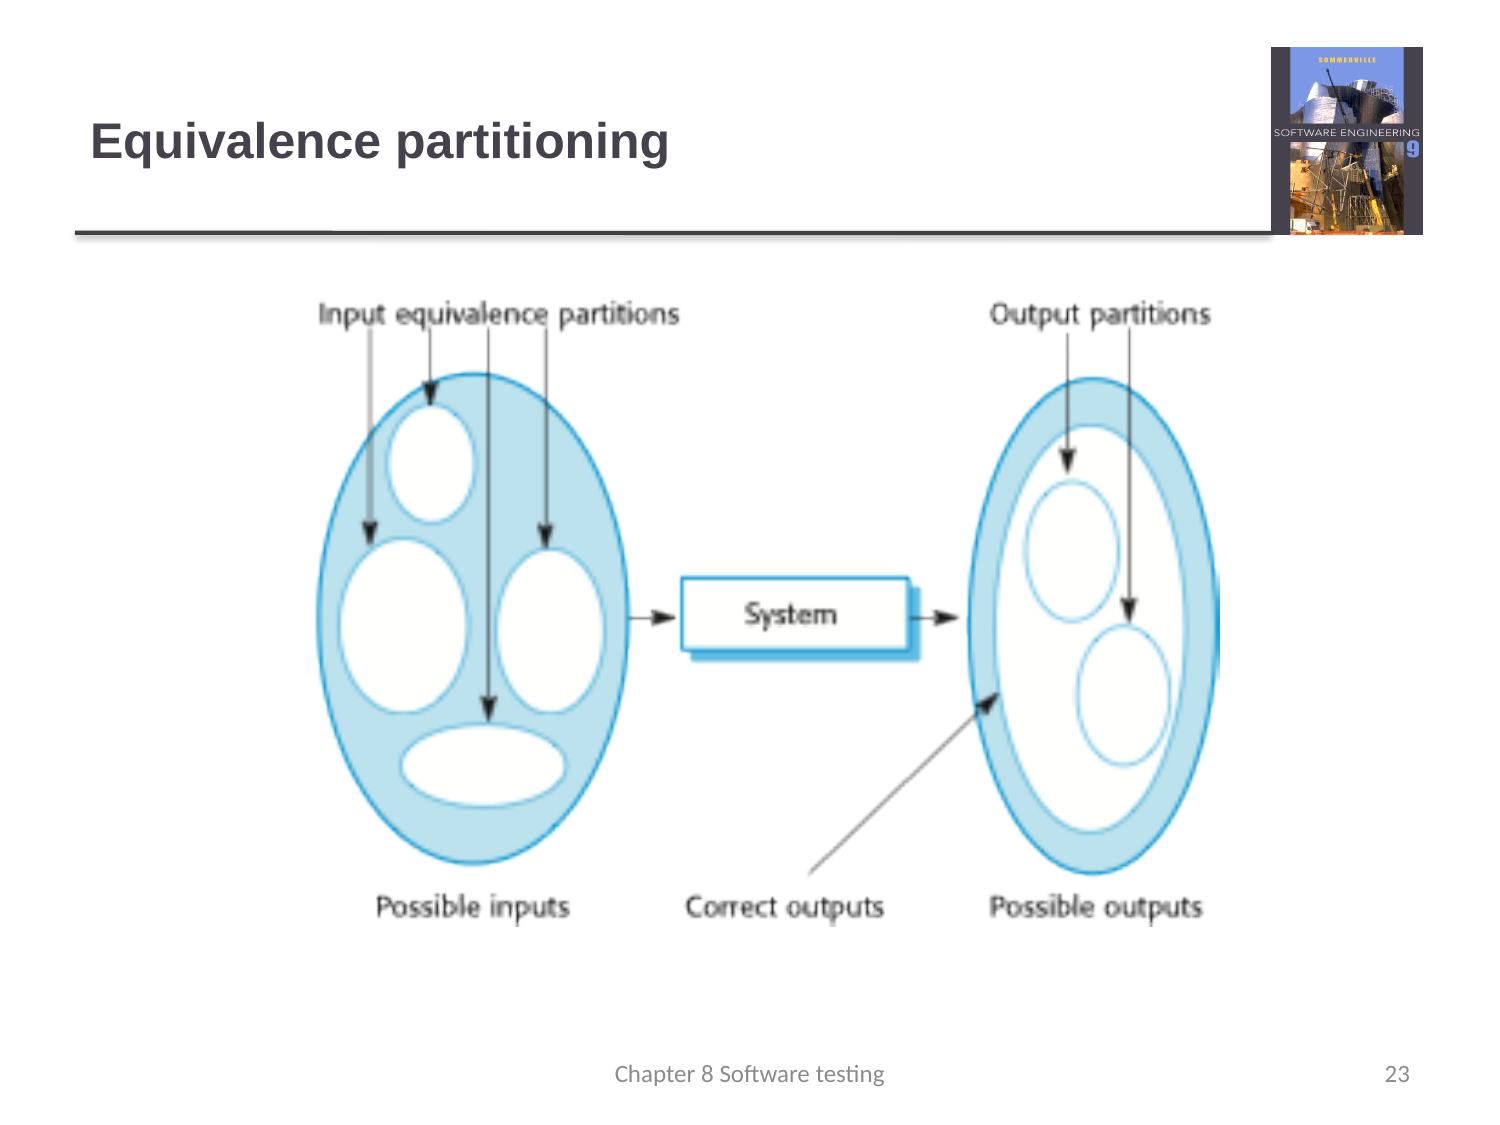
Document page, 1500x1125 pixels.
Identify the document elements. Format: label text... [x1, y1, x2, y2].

picture [1272, 47, 1423, 235]
title Equivalence partitioning [74, 44, 1272, 233]
slide_number 23 [1074, 1042, 1425, 1103]
footer Chapter 8 Software testing [512, 1042, 988, 1103]
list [191, 294, 1342, 928]
